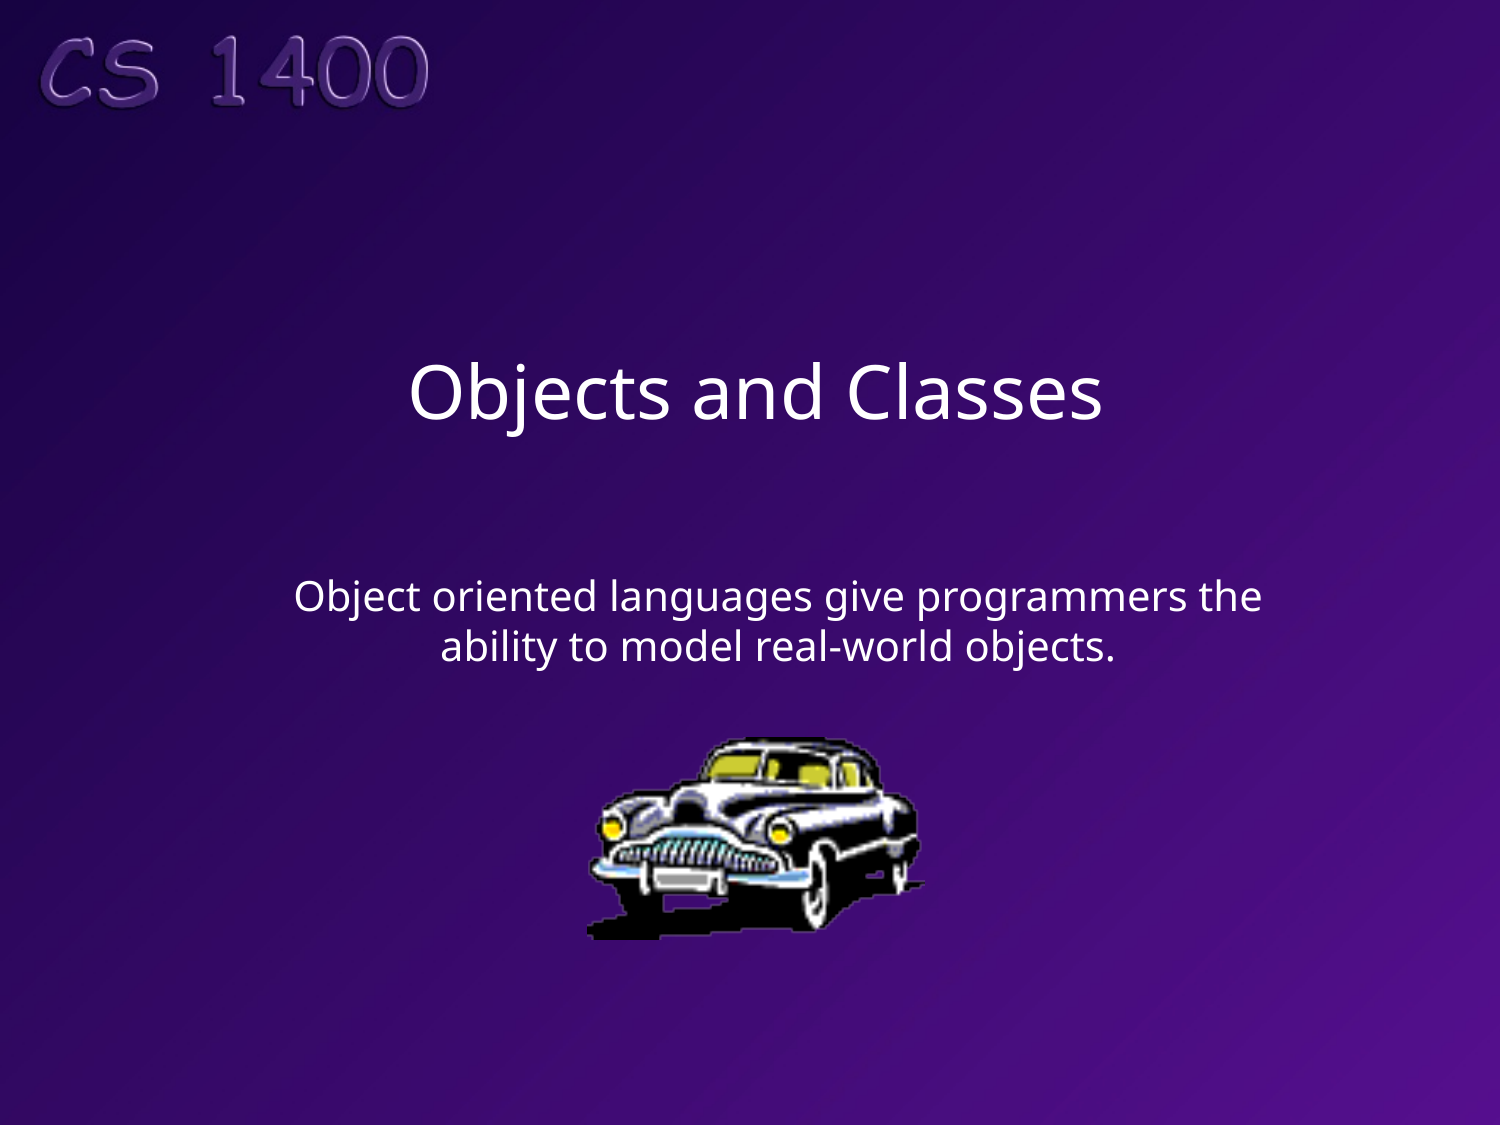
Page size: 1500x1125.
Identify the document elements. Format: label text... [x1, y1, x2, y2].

text_box Object oriented languages give programmers the ability to model real-world objects. [278, 562, 1278, 678]
picture [0, 0, 1500, 1125]
text_box Objects and Classes [392, 337, 1120, 443]
